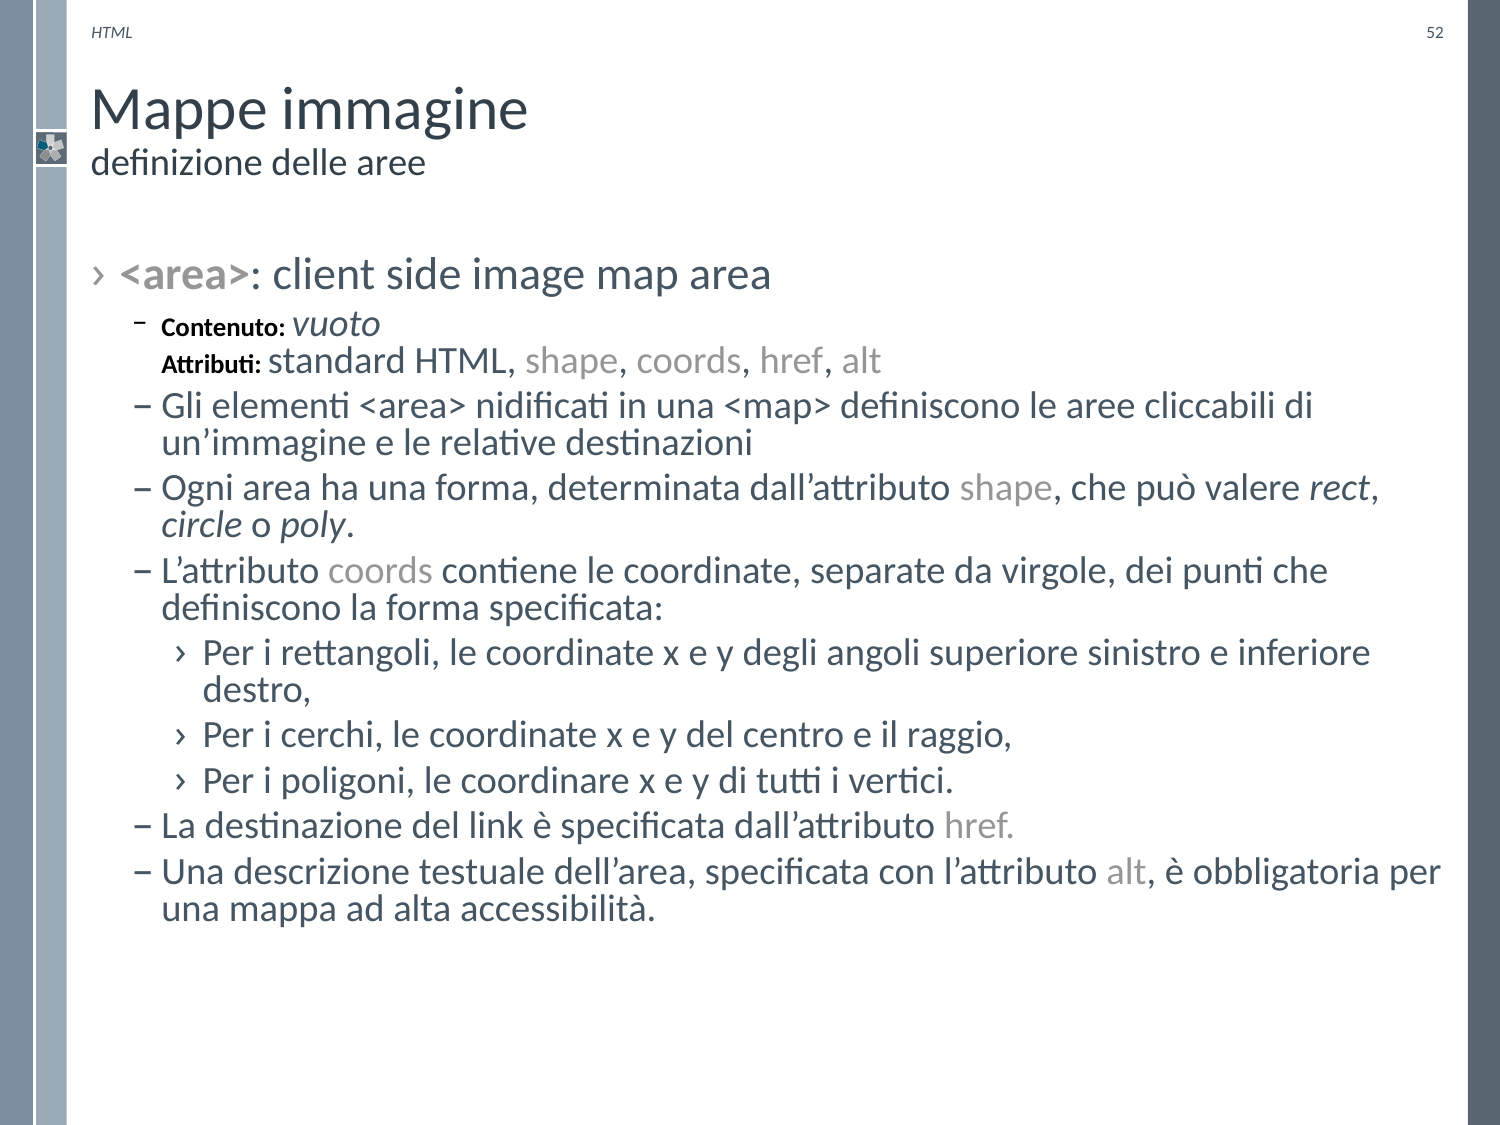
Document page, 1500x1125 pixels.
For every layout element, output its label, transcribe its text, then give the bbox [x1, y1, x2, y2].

footer HTML [76, 8, 566, 55]
picture [37, 134, 64, 161]
list <area>: client side image map area Contenuto: vuoto Attributi: standard HTML, shape, coords, href, alt Gli elementi <area> nidificati in una <map> definiscono le aree cliccabili di un’immagine e le relative destinazioni Ogni area ha una forma, determinata dall’attributo shape, che può valere rect, circle o poly. L’attributo coords contiene le coordinate, separate da virgole, dei punti che definiscono la forma specificata: Per i rettangoli, le coordinate x e y degli angoli superiore sinistro e inferiore destro, Per i cerchi, le coordinate x e y del centro e il raggio, Per i poligoni, le coordinare x e y di tutti i vertici. La destinazione del link è specificata dall’attributo href. Una descrizione testuale dell’area, specificata con l’attributo alt, è obbligatoria per una mappa ad alta accessibilità. [76, 246, 1459, 1106]
slide_number 52 [1370, 8, 1459, 55]
title Mappe immagine definizione delle aree [75, 68, 1459, 233]
